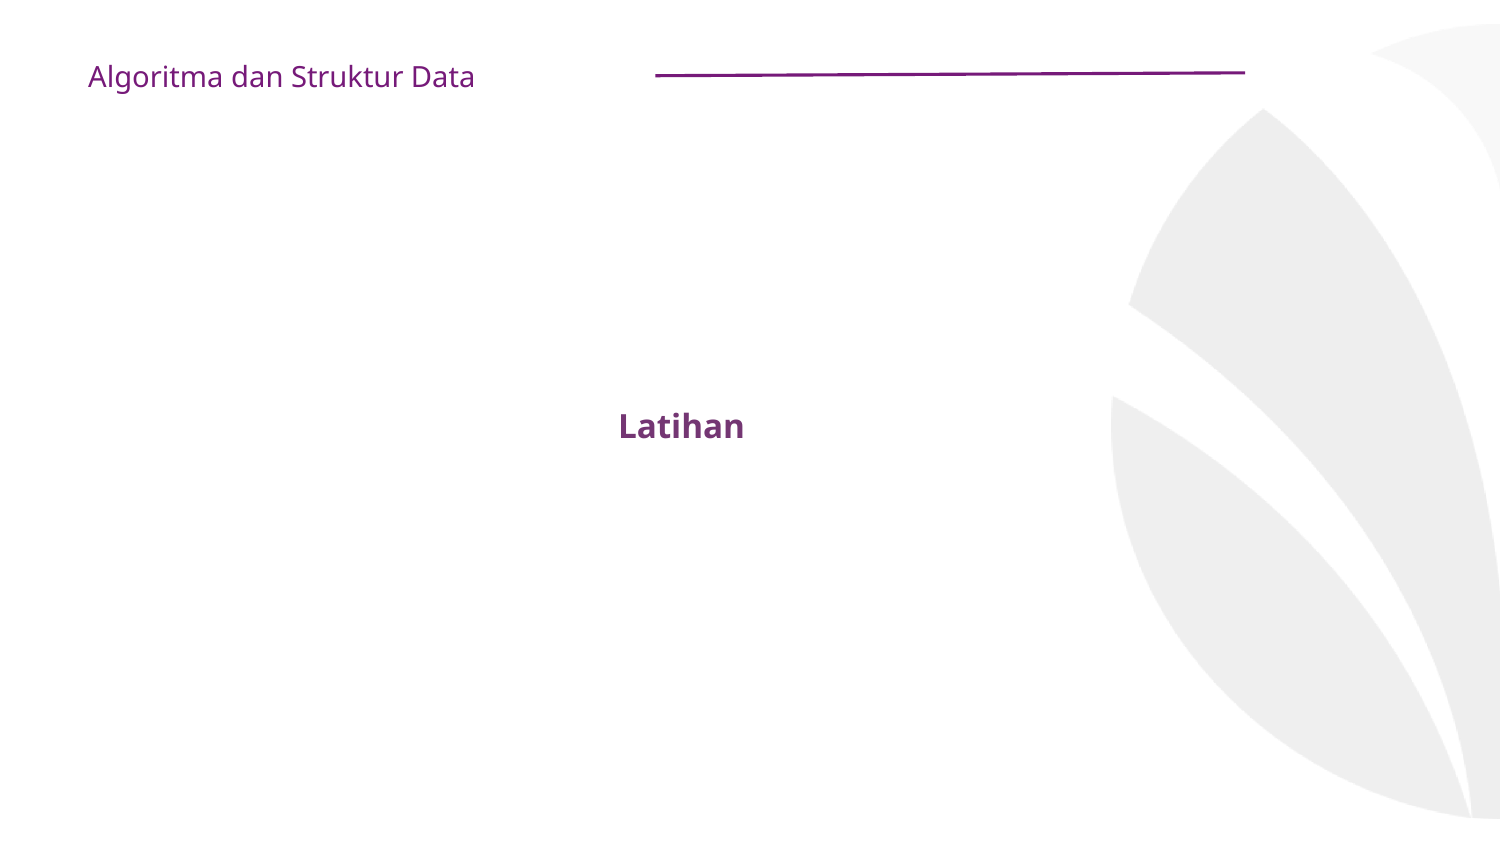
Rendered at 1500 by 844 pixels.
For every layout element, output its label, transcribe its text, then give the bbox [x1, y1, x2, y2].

picture [1110, 24, 1500, 819]
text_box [655, 72, 1246, 76]
text_box Latihan [16, 371, 1105, 473]
text_box Algoritma dan Struktur Data [73, 35, 656, 117]
